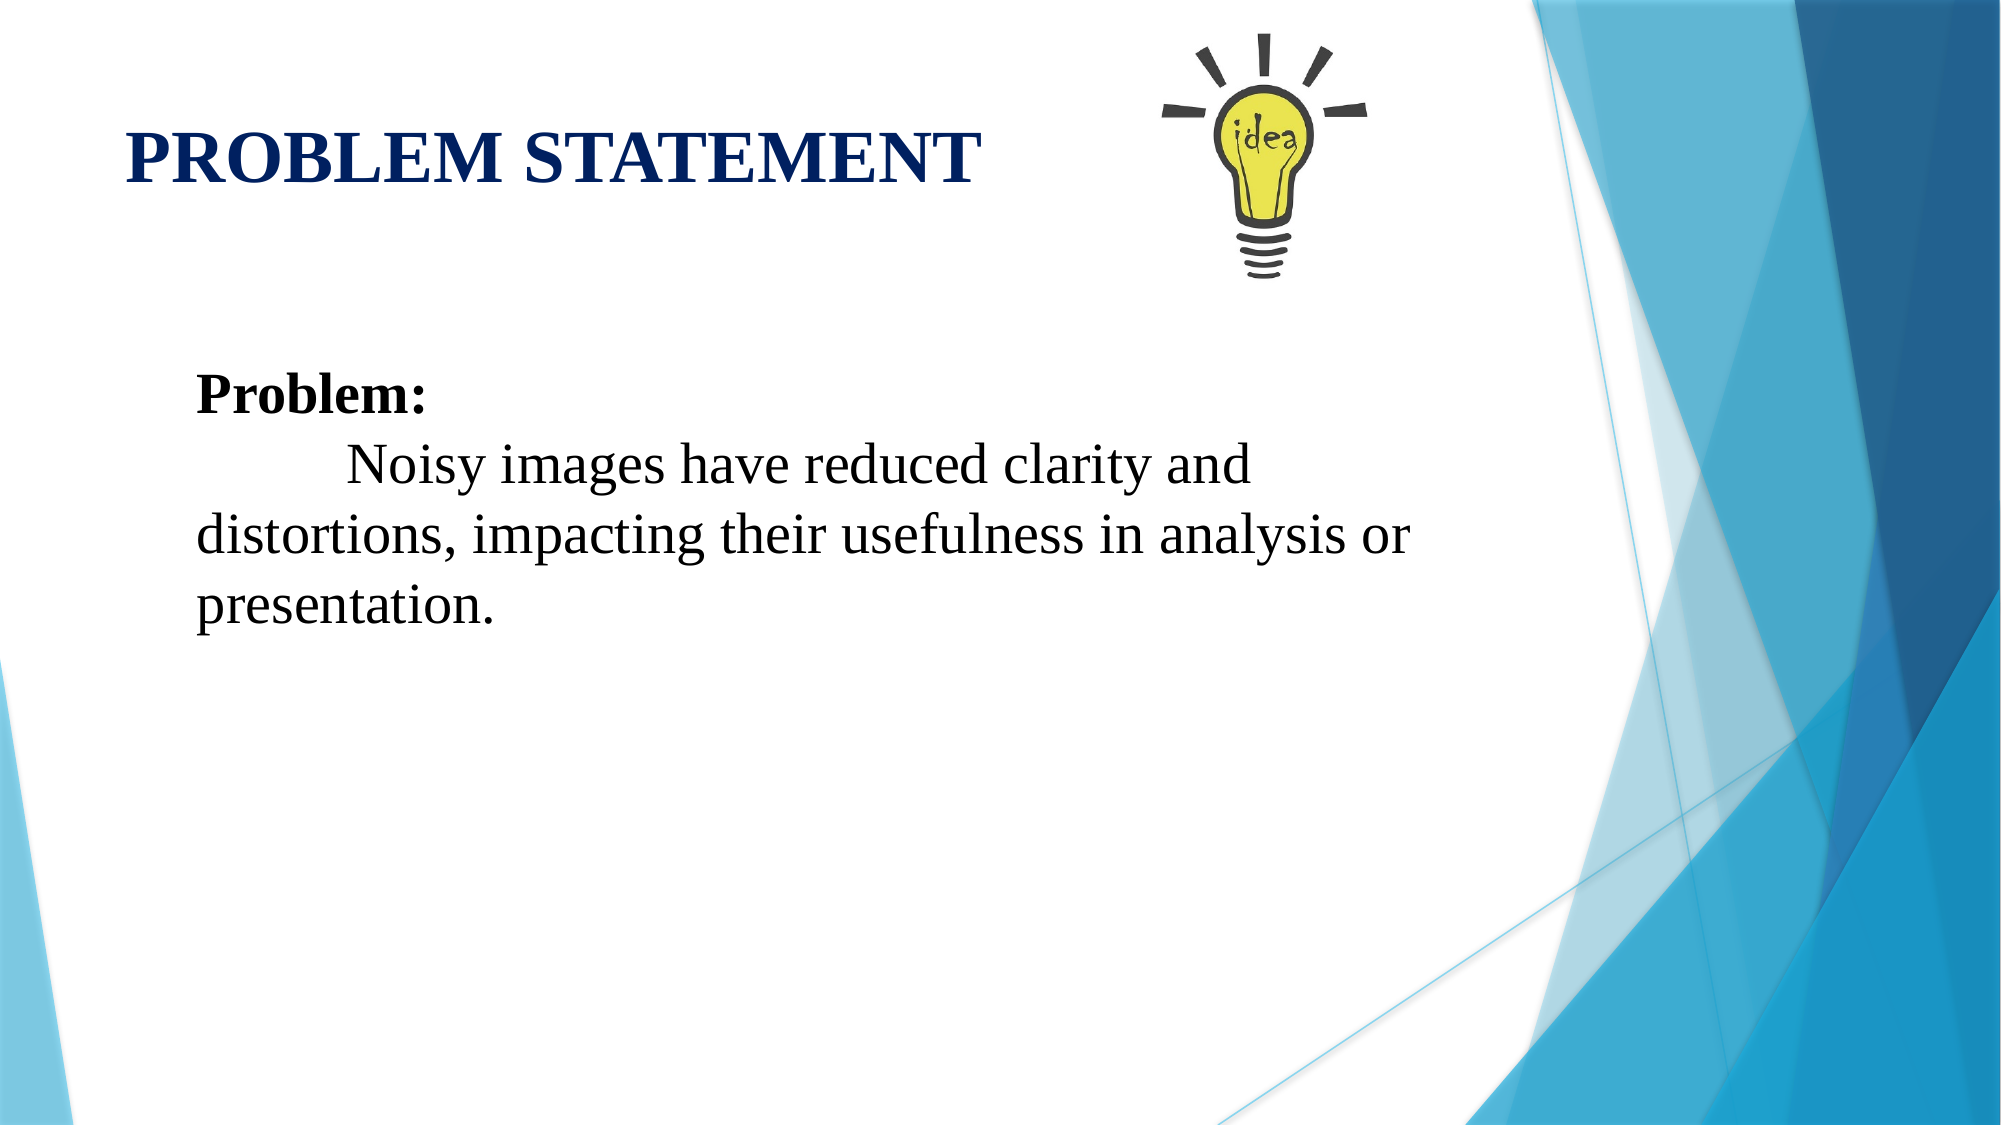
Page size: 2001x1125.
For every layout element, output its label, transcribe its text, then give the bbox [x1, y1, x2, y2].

picture [1032, 26, 1495, 287]
text_box Problem: Noisy images have reduced clarity and distortions, impacting their usefulness in analysis or presentation. [182, 347, 1535, 643]
title PROBLEM STATEMENT [111, 99, 1522, 317]
